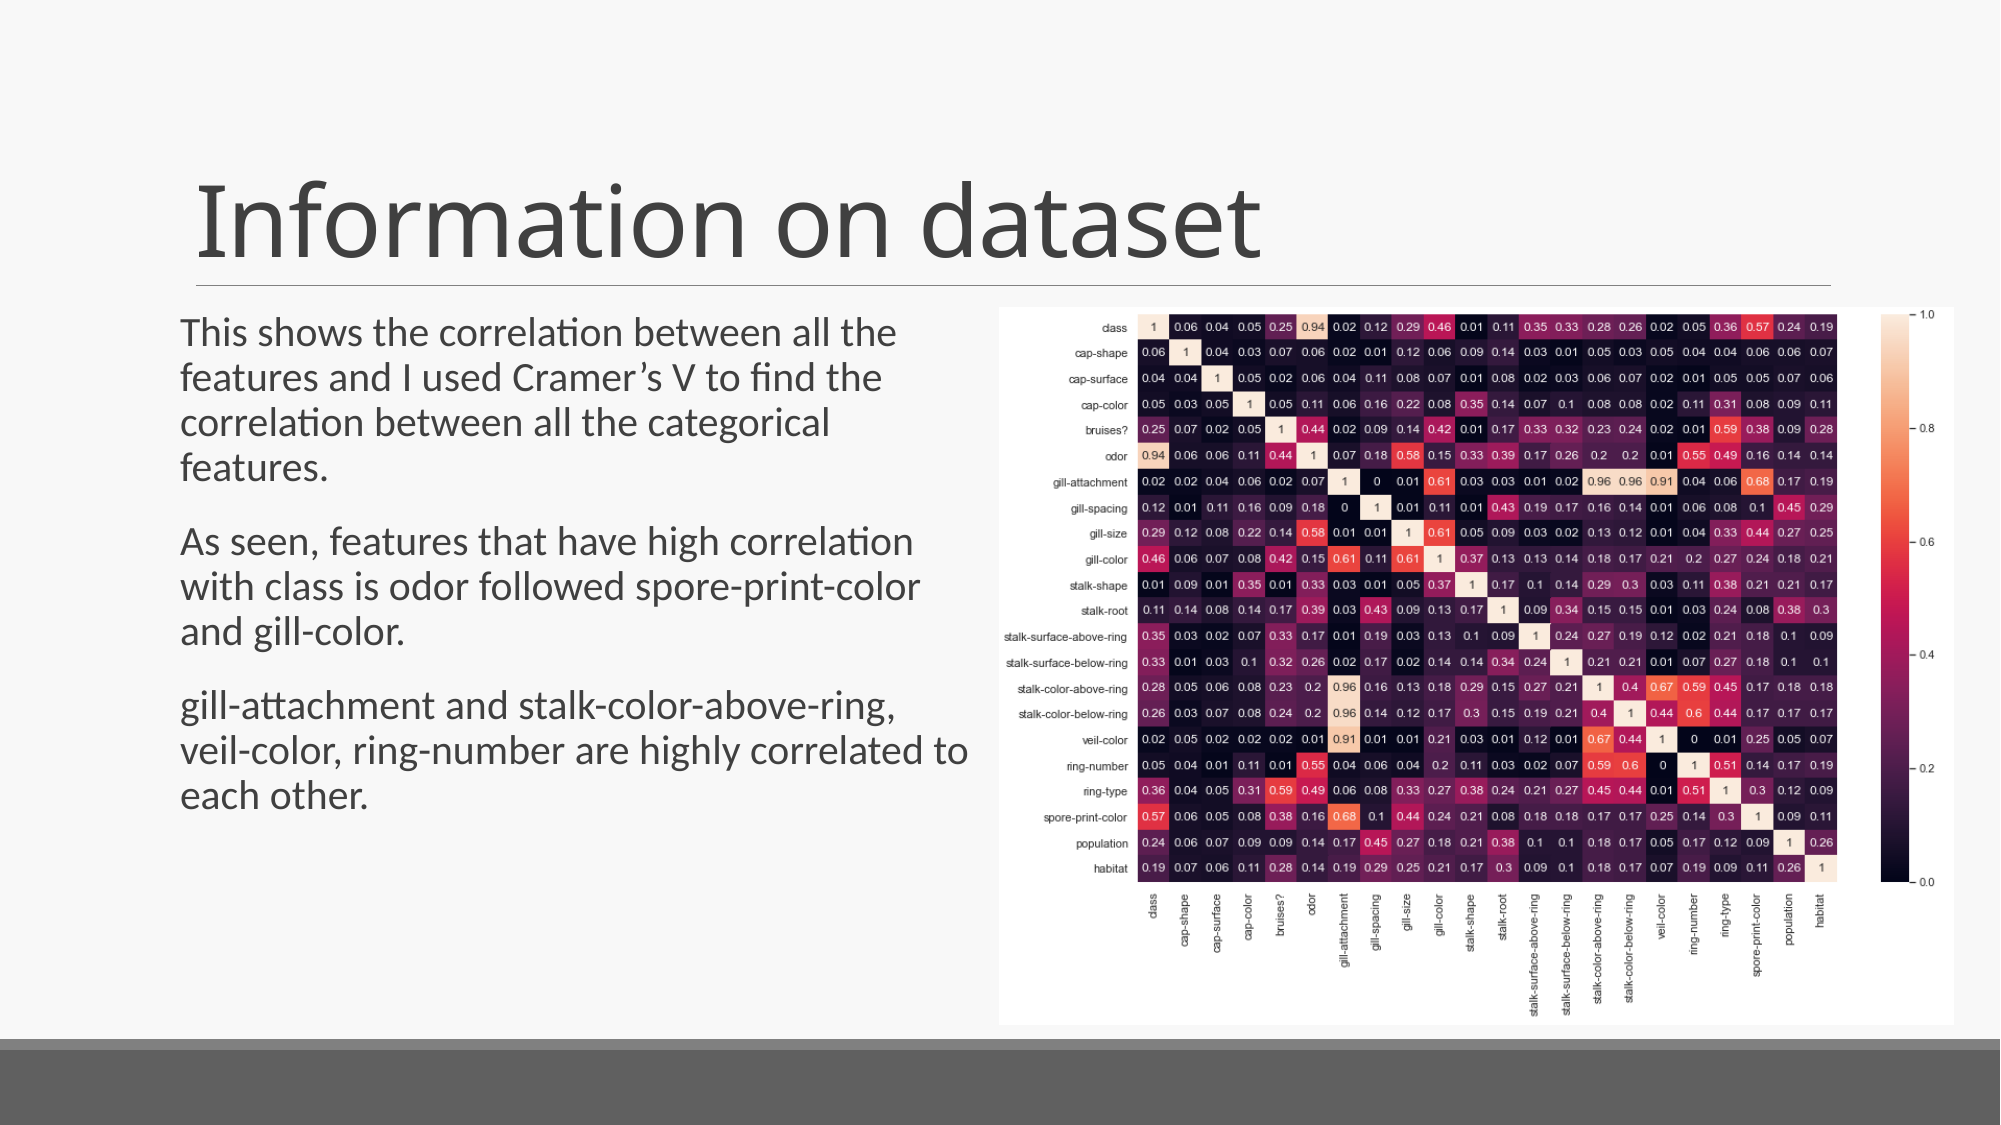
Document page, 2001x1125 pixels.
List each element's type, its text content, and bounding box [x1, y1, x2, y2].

title Information on dataset [180, 47, 1830, 285]
list This shows the correlation between all the features and I used Cramer’s V to find the correlation between all the categorical features. As seen, features that have high correlation with class is odor followed spore-print-color and gill-color. gill-attachment and stalk-color-above-ring, veil-color, ring-number are highly correlated to each other. [180, 302, 975, 963]
picture [999, 306, 1954, 1025]
